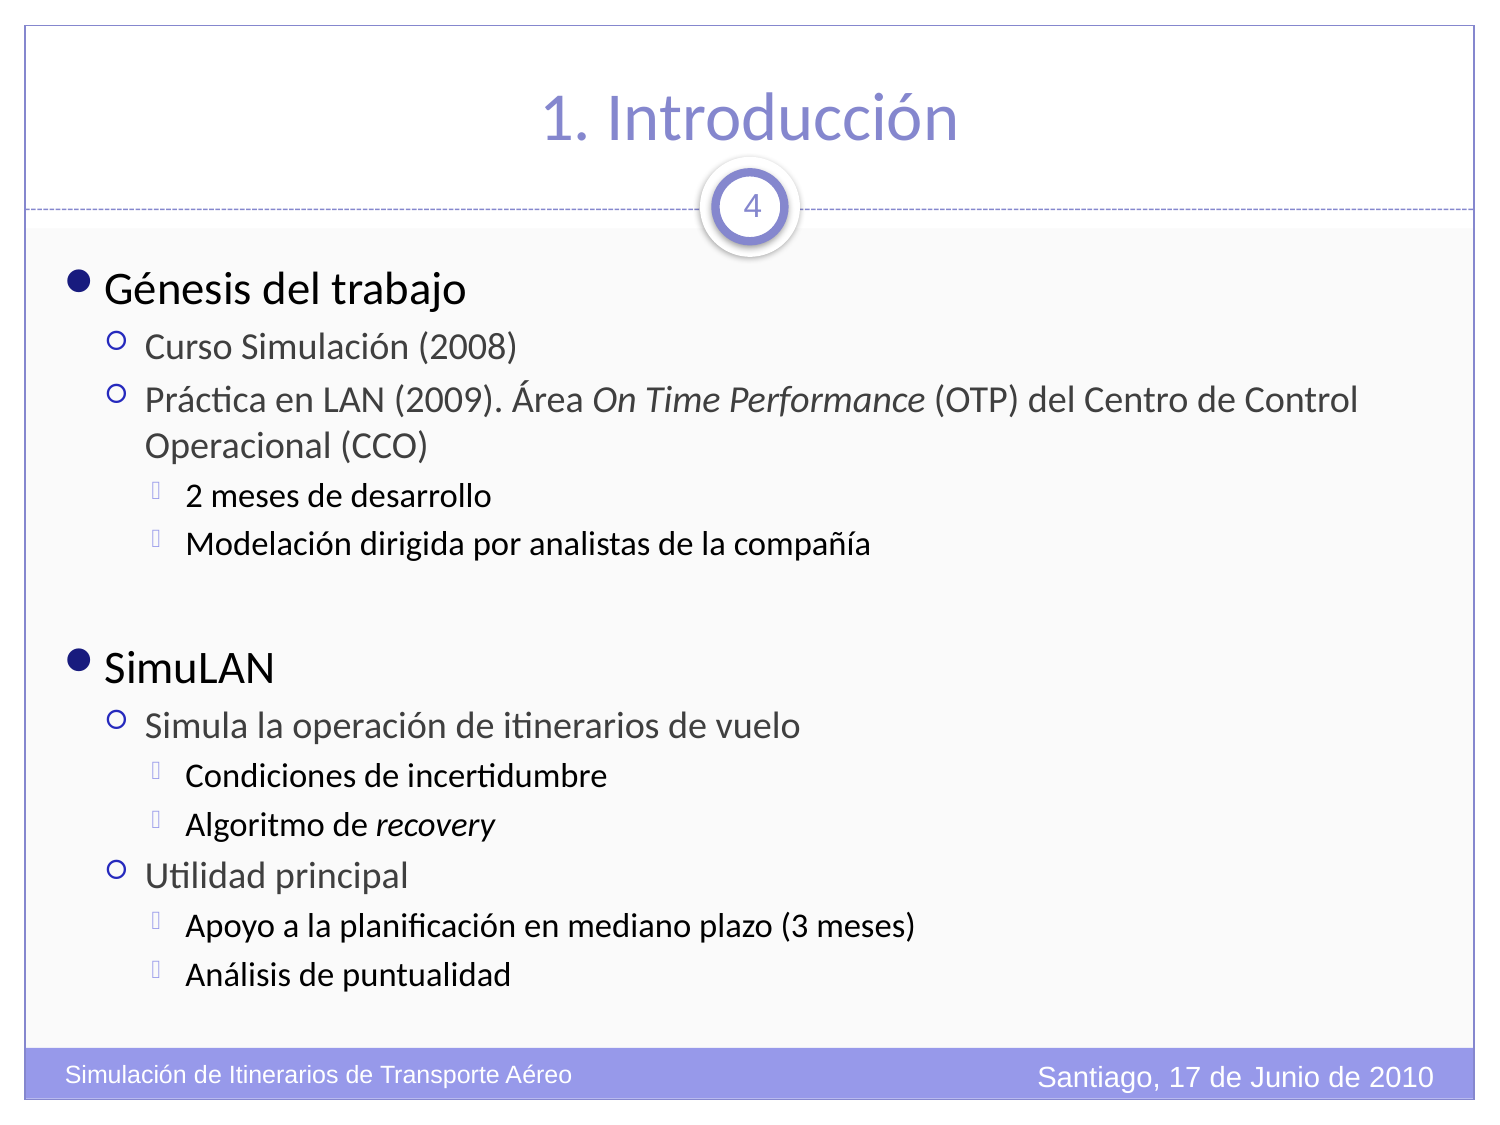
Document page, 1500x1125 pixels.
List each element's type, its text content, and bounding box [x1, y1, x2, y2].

footer Simulación de Itinerarios de Transporte Aéreo [50, 1051, 638, 1112]
list Génesis del trabajo Curso Simulación (2008) Práctica en LAN (2009). Área On Time Performance (OTP) del Centro de Control Operacional (CCO) 2 meses de desarrollo Modelación dirigida por analistas de la compañía SimuLAN Simula la operación de itinerarios de vuelo Condiciones de incertidumbre Algoritmo de recovery Utilidad principal Apoyo a la planificación en mediano plazo (3 meses) Análisis de puntualidad [49, 250, 1445, 1001]
slide_number Santiago, 17 de Junio de 2010 [950, 1050, 1450, 1111]
title 1. Introducción [49, 37, 1450, 162]
slide_number 4 [715, 168, 791, 241]
